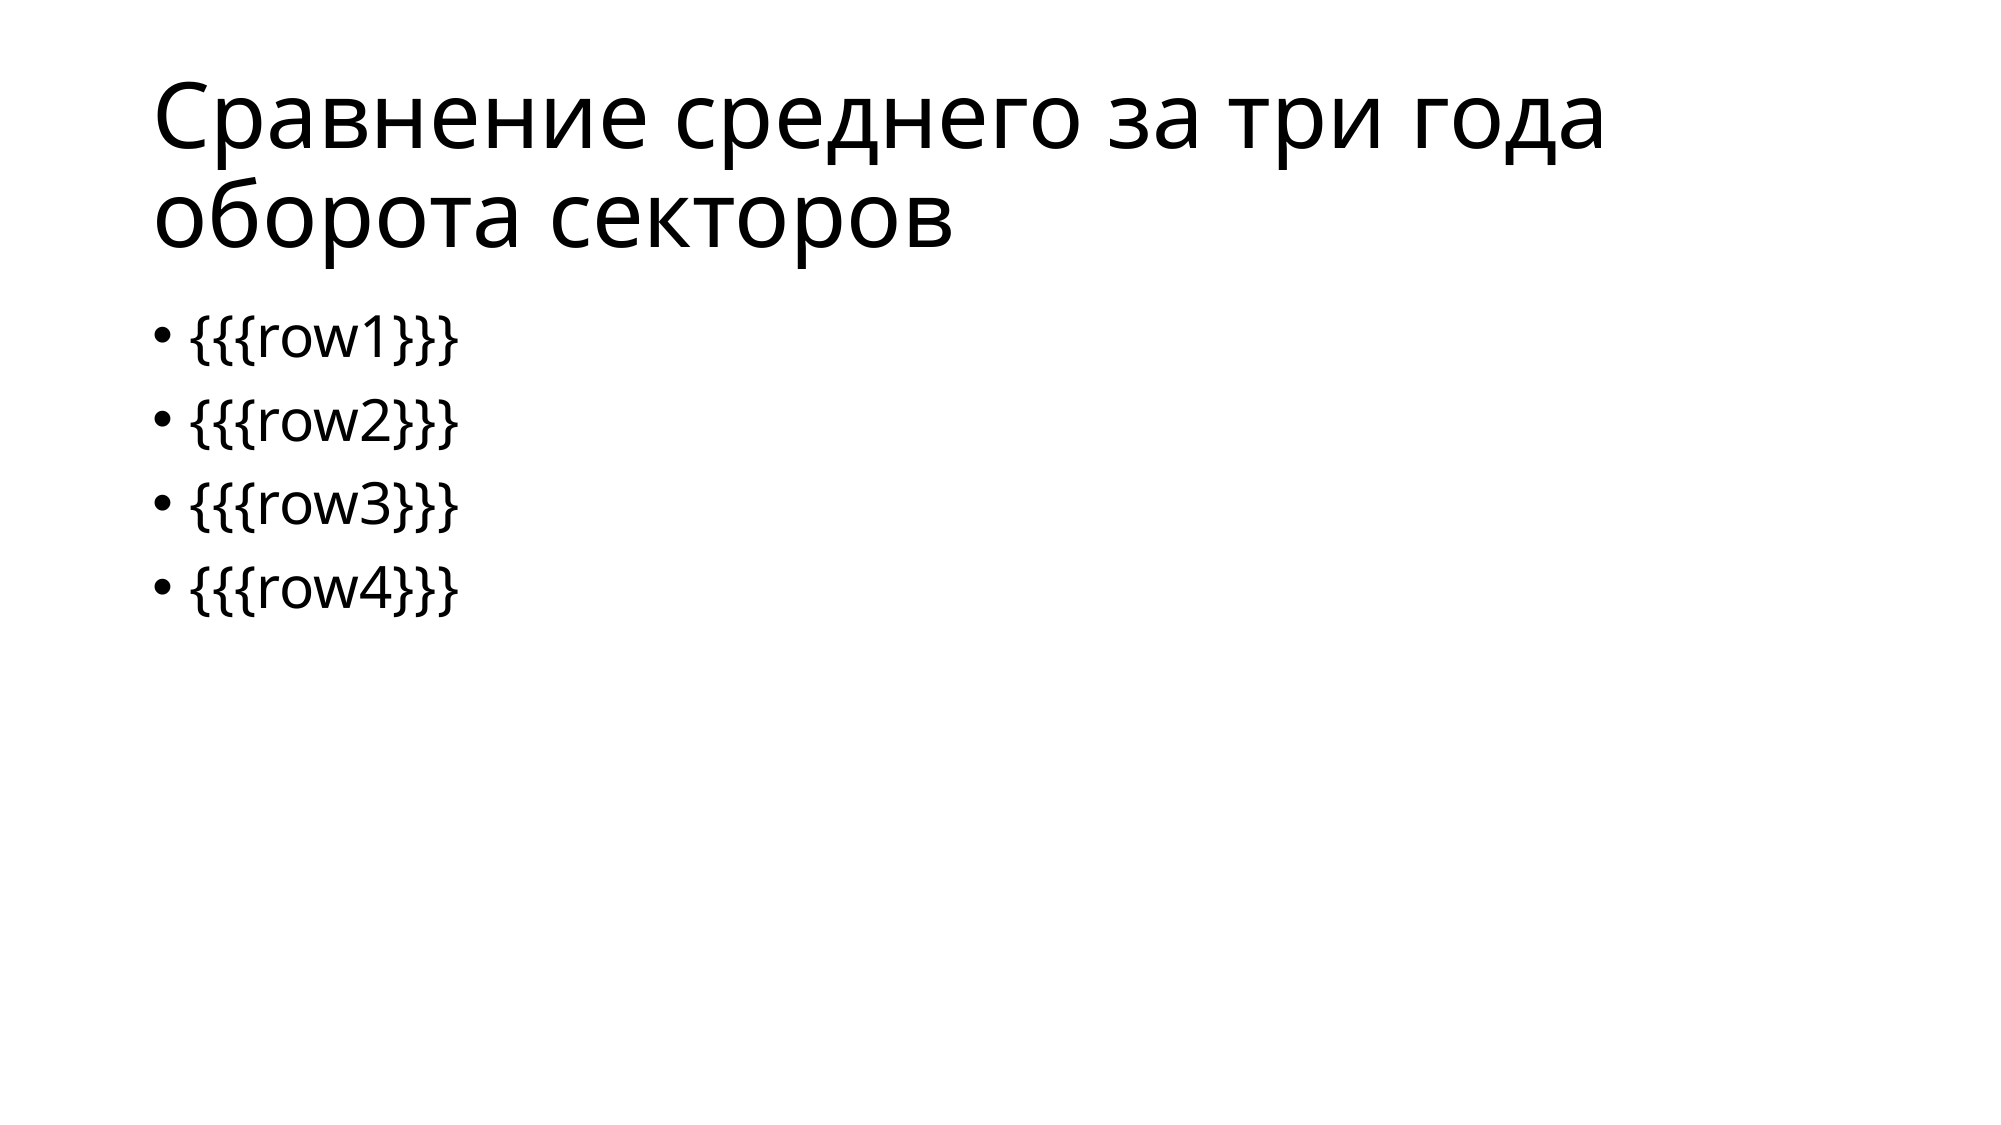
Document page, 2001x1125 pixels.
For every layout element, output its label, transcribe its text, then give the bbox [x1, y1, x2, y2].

title Сравнение среднего за три года оборота секторов [137, 59, 1863, 278]
list {{{row1}}} {{{row2}}} {{{row3}}} {{{row4}}} [137, 299, 1863, 1014]
